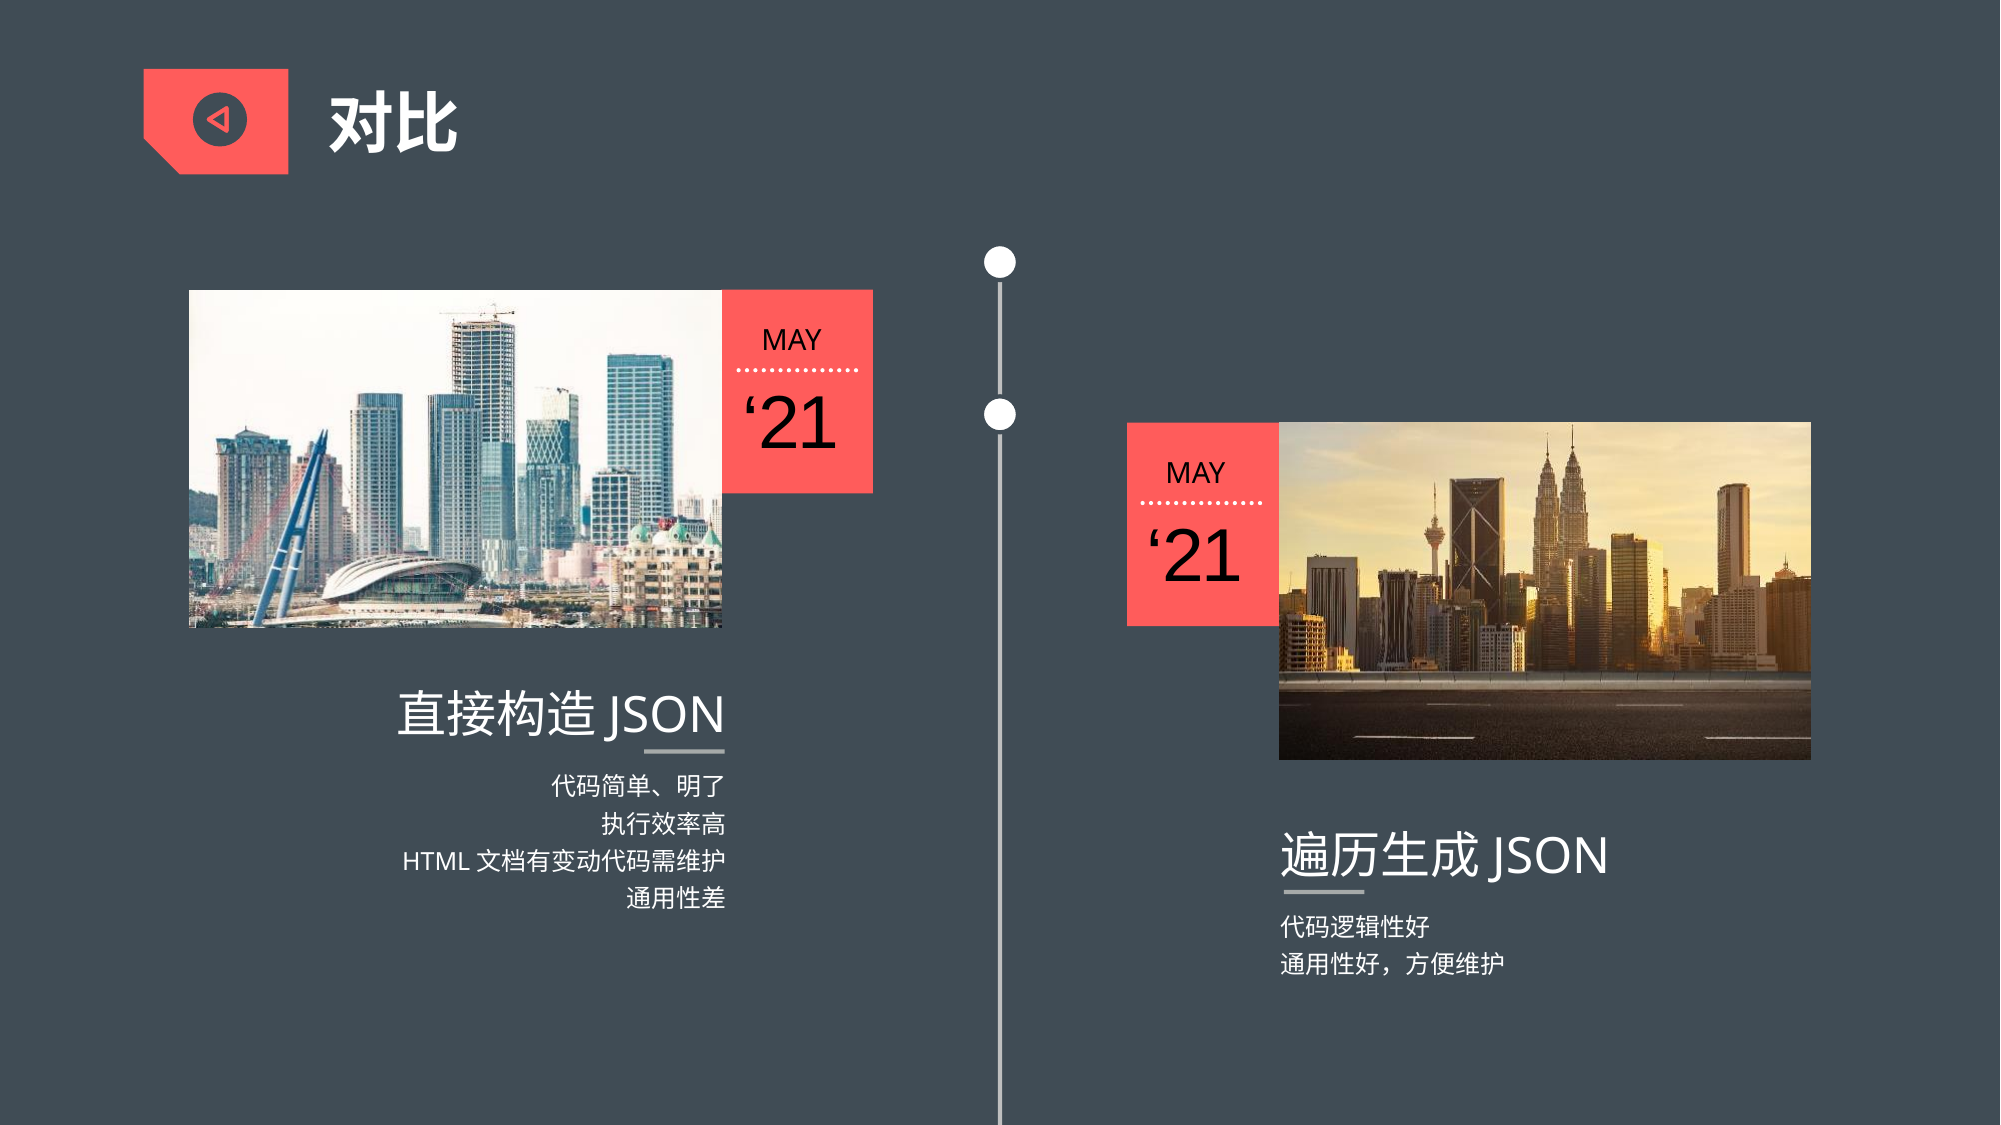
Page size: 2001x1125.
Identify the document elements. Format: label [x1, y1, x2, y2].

text_box [101, 666, 742, 921]
text_box [143, 68, 476, 175]
picture [1279, 422, 1811, 760]
text_box [981, 244, 1018, 281]
picture [189, 290, 722, 628]
text_box [981, 396, 1018, 433]
text_box [1126, 422, 1277, 627]
text_box [720, 289, 874, 494]
text_box [1265, 807, 1905, 1024]
